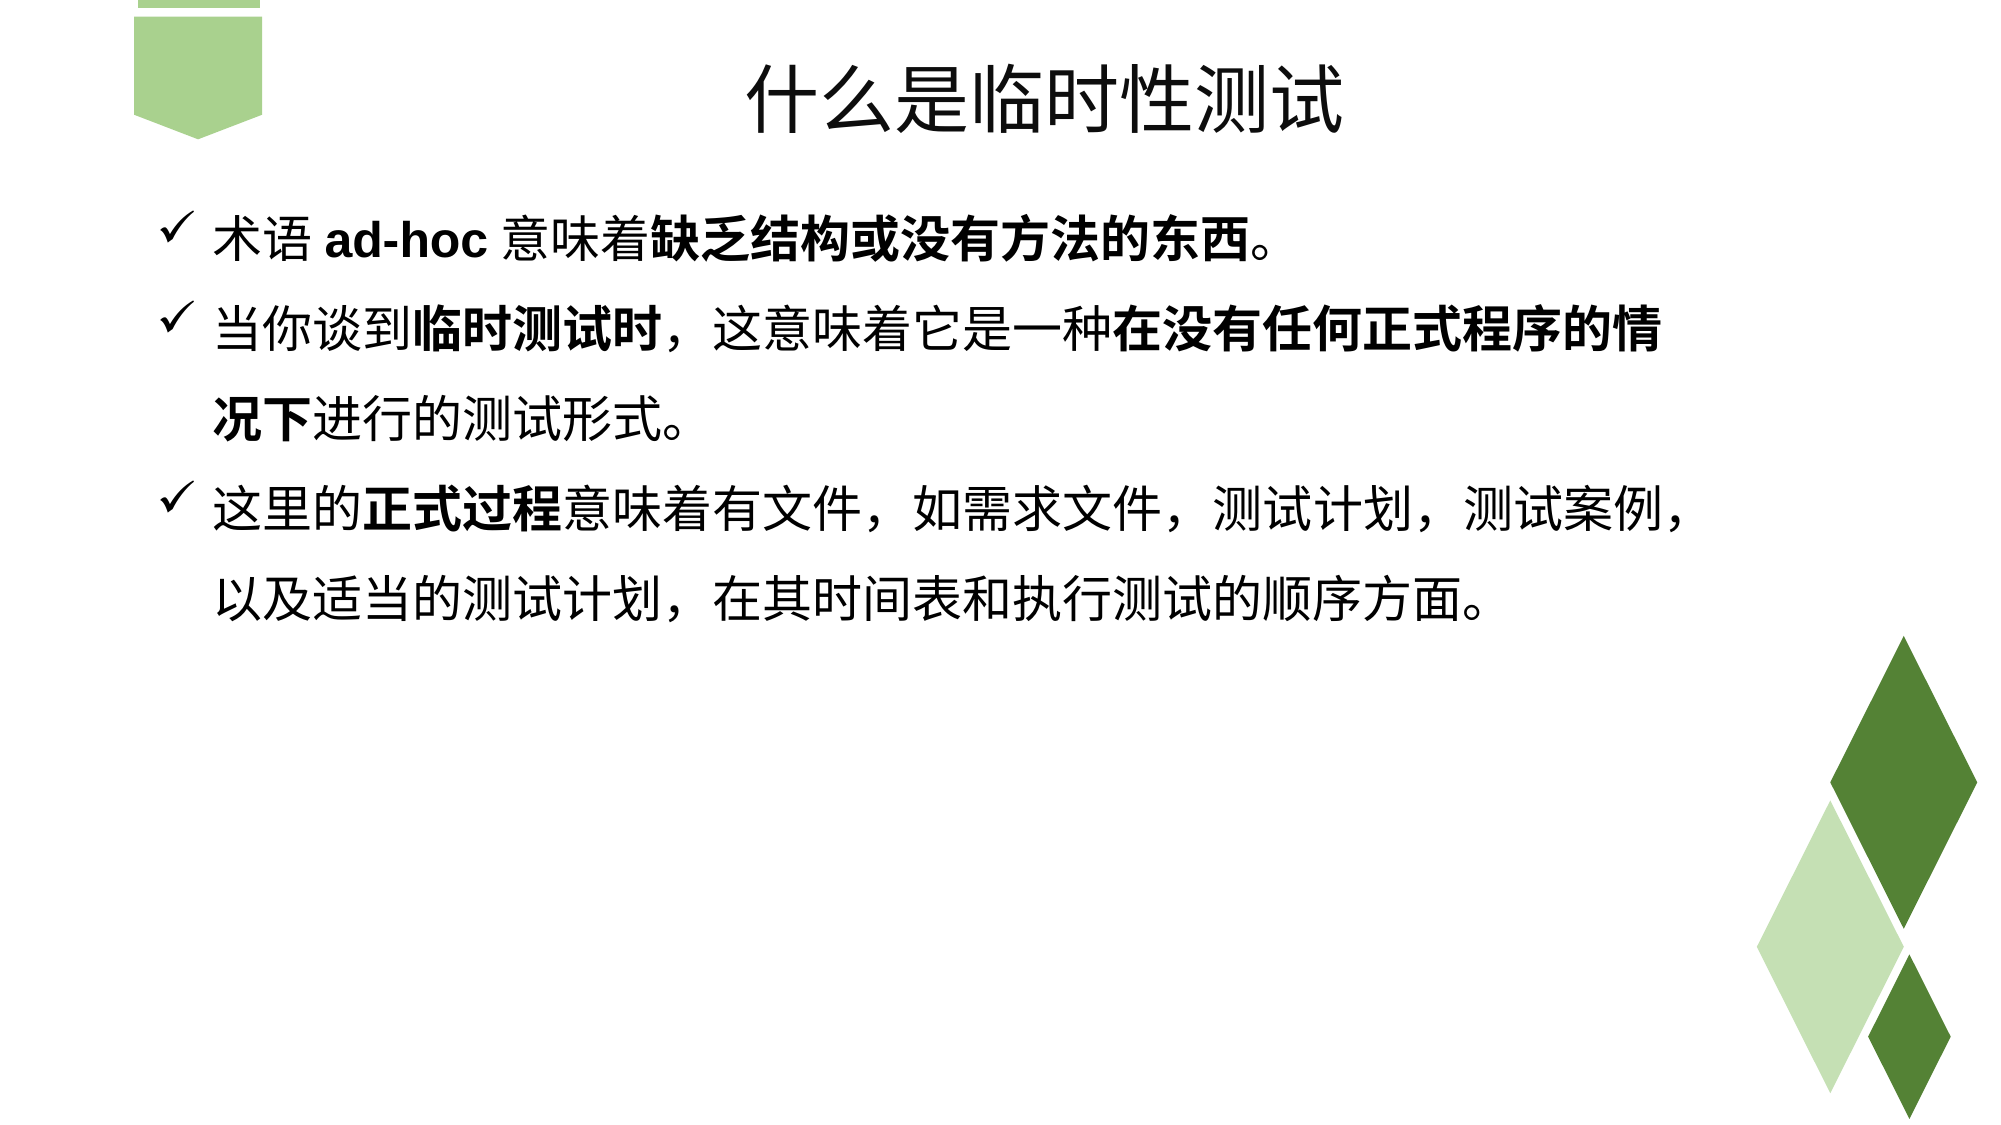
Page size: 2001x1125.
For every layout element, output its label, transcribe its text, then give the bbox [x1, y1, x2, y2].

text_box [1866, 952, 1952, 1122]
text_box [133, 15, 264, 141]
text_box 什么是临时性测试 [401, 44, 1687, 150]
text_box [1755, 798, 1905, 1042]
text_box [1829, 633, 1979, 932]
slide_number [1412, 1042, 1863, 1103]
text_box 术语ad-hoc意味着缺乏结构或没有方法的东西。 当你谈到临时测试时，这意味着它是一种在没有任何正式程序的情况下进行的测试形式。 这里的正式过程意味着有文件，如需求文件，测试计划，测试案例，以及适当的测试计划，在其时间表和执行测试的顺序方面。 [141, 170, 1687, 636]
text_box [137, 0, 261, 9]
